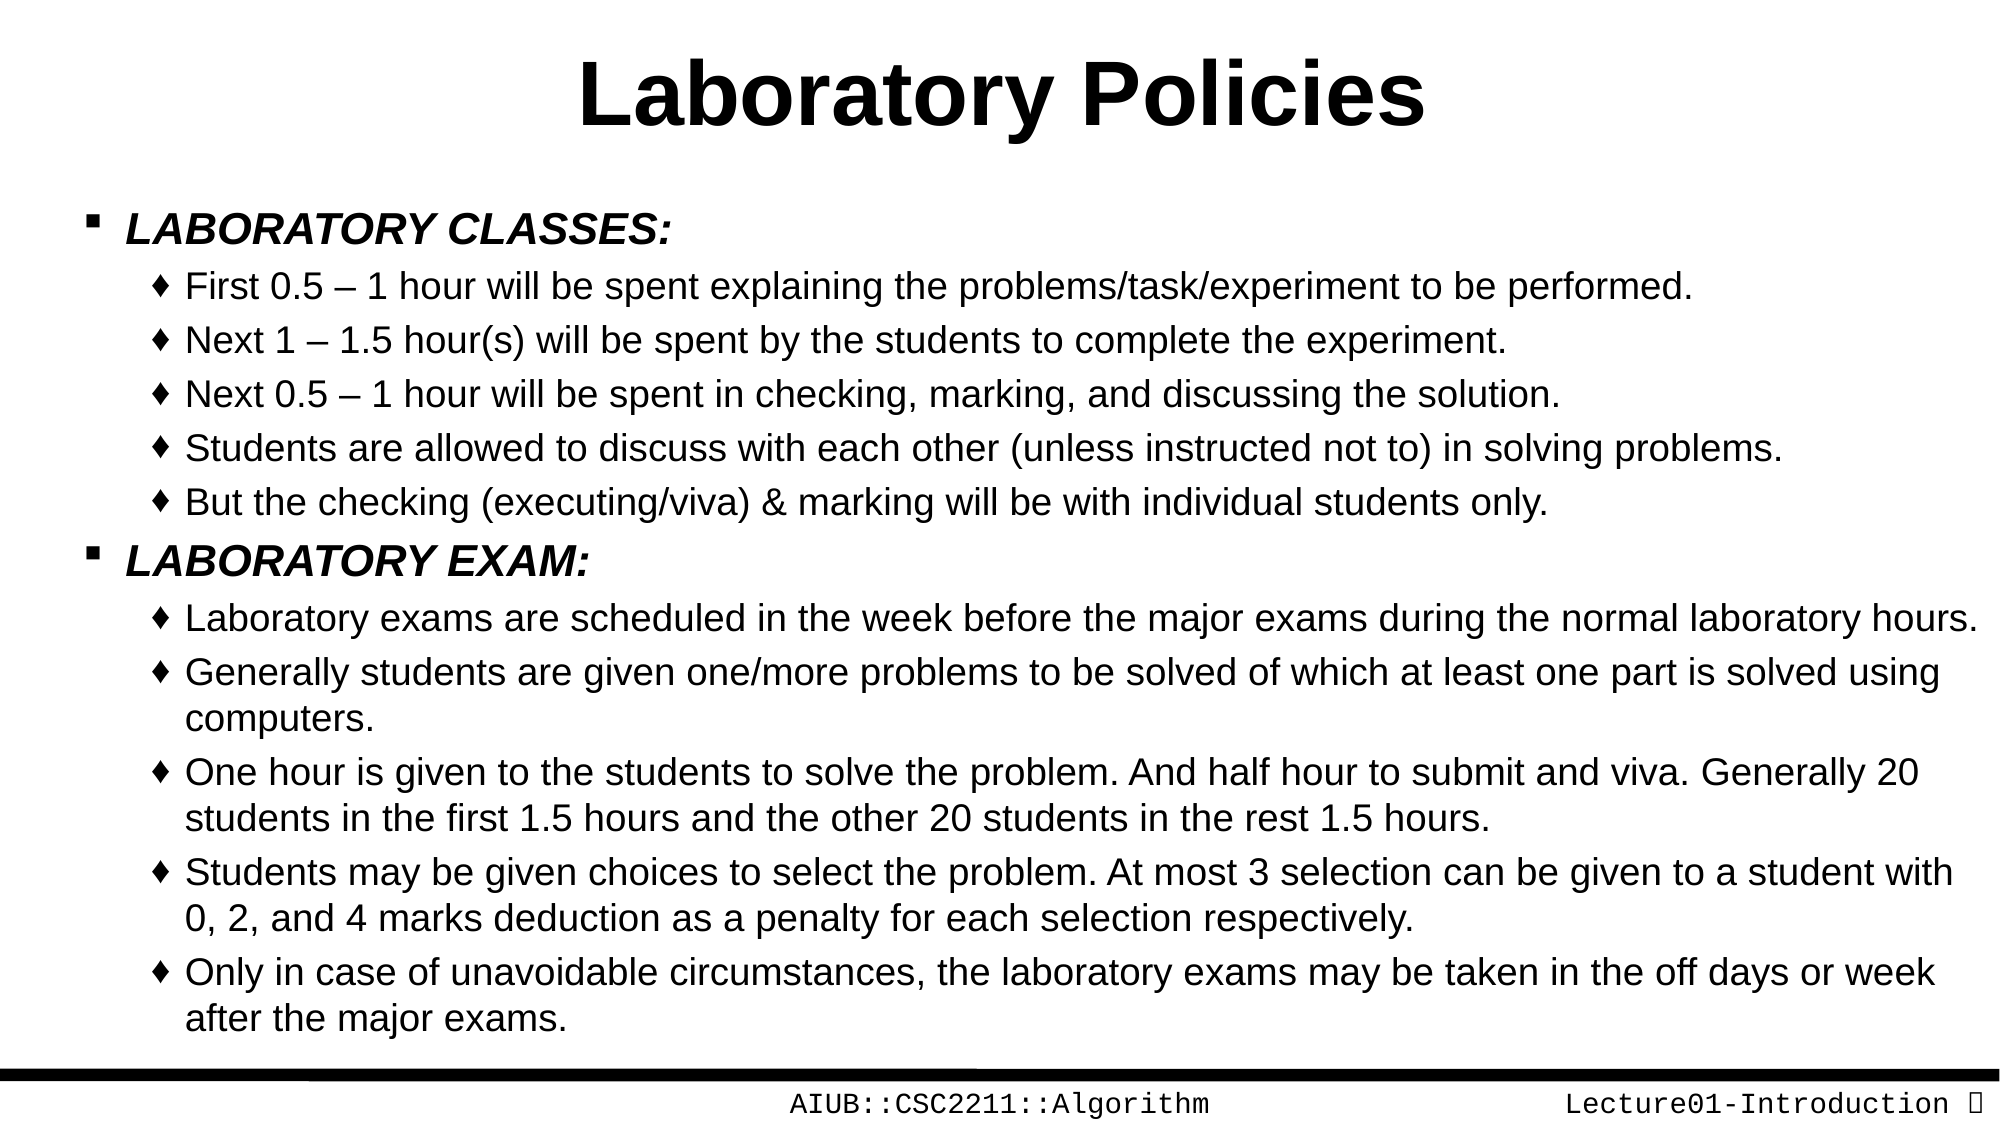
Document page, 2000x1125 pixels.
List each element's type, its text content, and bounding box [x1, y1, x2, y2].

list Laboratory Classes: First 0.5 – 1 hour will be spent explaining the problems/task/experiment to be performed. Next 1 – 1.5 hour(s) will be spent by the students to complete the experiment. Next 0.5 – 1 hour will be spent in checking, marking, and discussing the solution. Students are allowed to discuss with each other (unless instructed not to) in solving problems. But the checking (executing/viva) & marking will be with individual students only. Laboratory Exam: Laboratory exams are scheduled in the week before the major exams during the normal laboratory hours. Generally students are given one/more problems to be solved of which at least one part is solved using computers. One hour is given to the students to solve the problem. And half hour to submit and viva. Generally 20 students in the first 1.5 hours and the other 20 students in the rest 1.5 hours. Students may be given choices to select the problem. At most 3 selection can be given to a student with 0, 2, and 4 marks deduction as a penalty for each selection respectively. Only in case of unavoidable circumstances, the laboratory exams may be taken in the off days or week after the major exams. [0, 191, 2000, 1068]
slide_number Lecture01-Introduction  18 [1532, 1077, 2000, 1125]
footer AIUB::CSC2211::Algorithm [682, 1077, 1317, 1125]
title Laboratory Policies [5, 2, 2000, 176]
